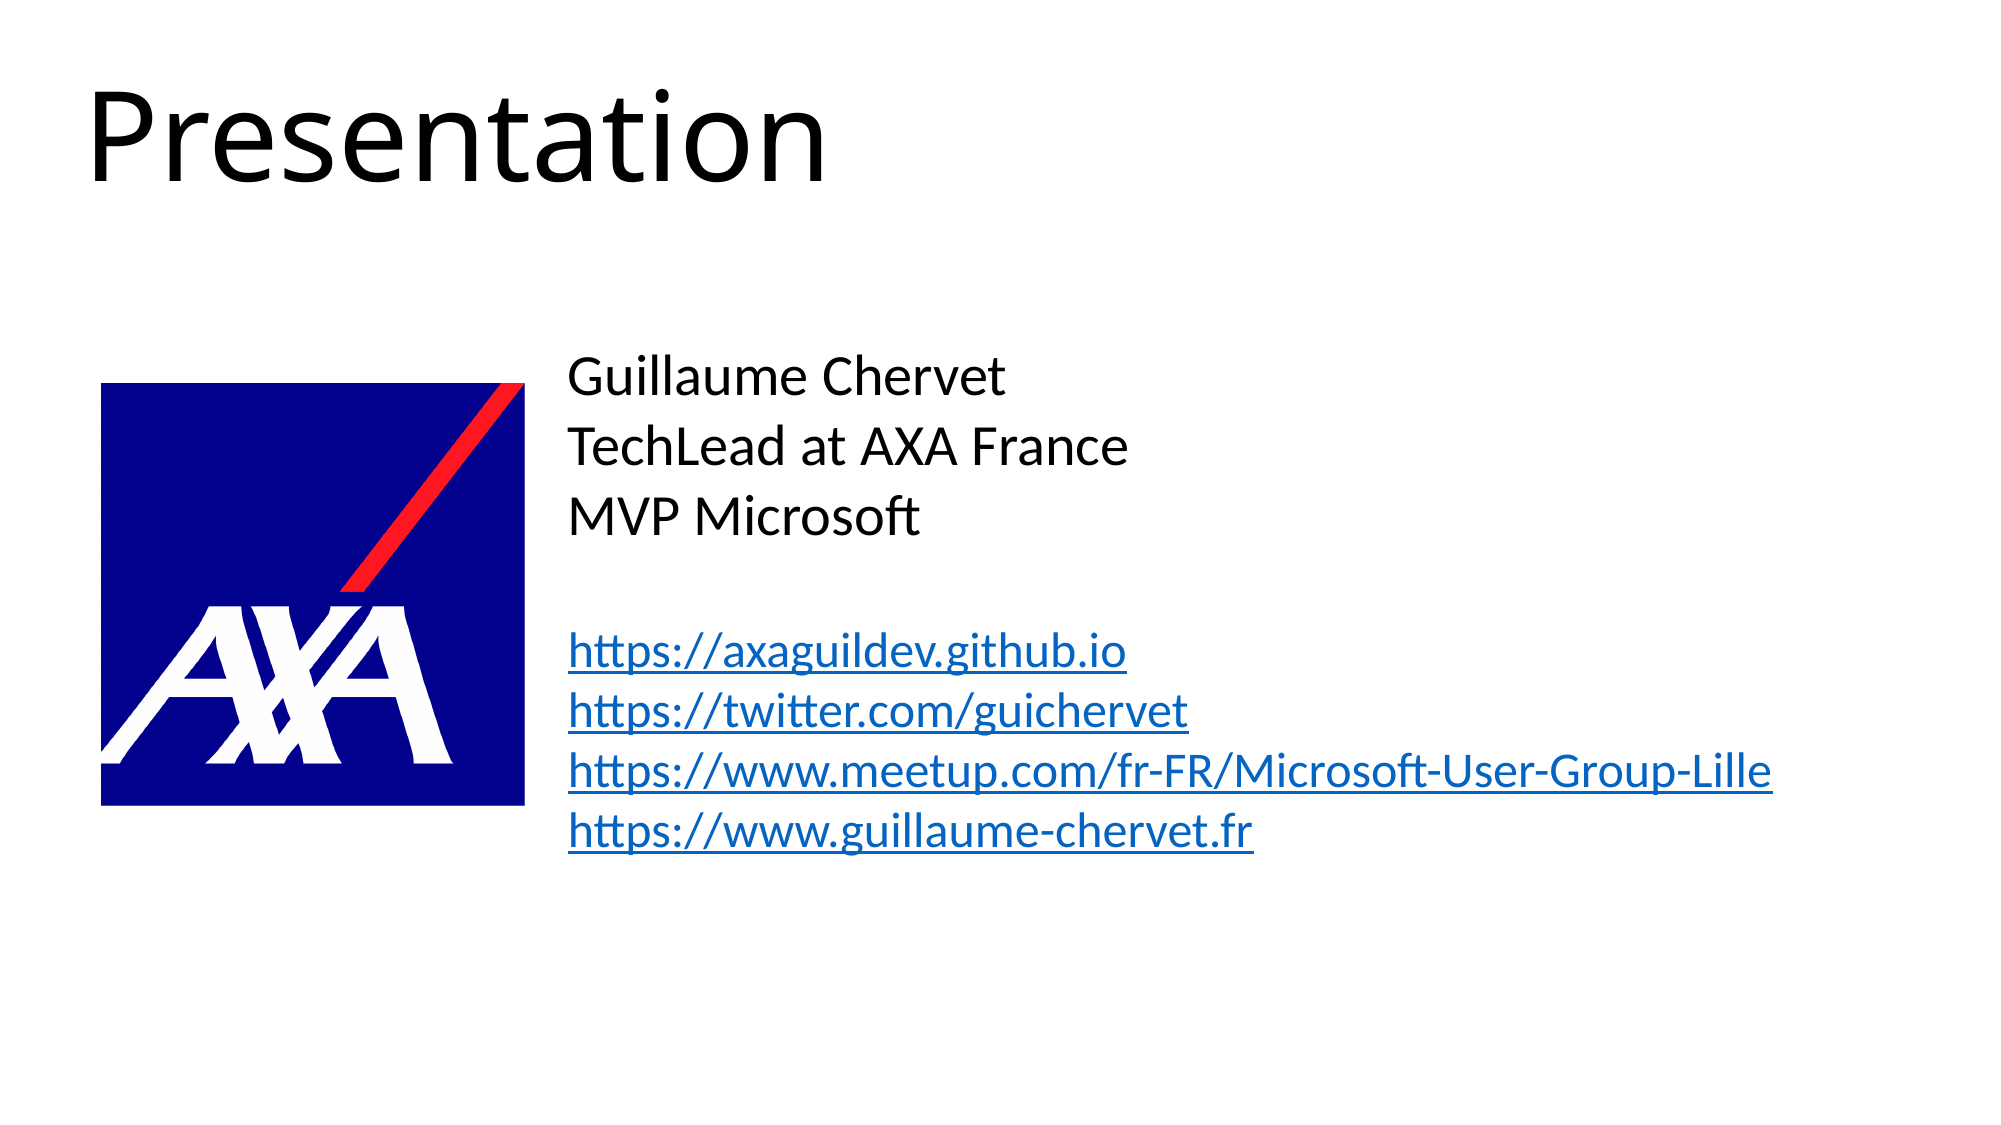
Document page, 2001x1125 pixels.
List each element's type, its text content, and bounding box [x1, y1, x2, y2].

text_box Guillaume Chervet TechLead at AXA France MVP Microsoft https://axaguildev.github.io https://twitter.com/guichervet https://www.meetup.com/fr-FR/Microsoft-User-Group-Lille https://www.guillaume-chervet.fr [553, 329, 1799, 935]
text_box Presentation [68, 59, 1863, 216]
picture [101, 383, 526, 807]
